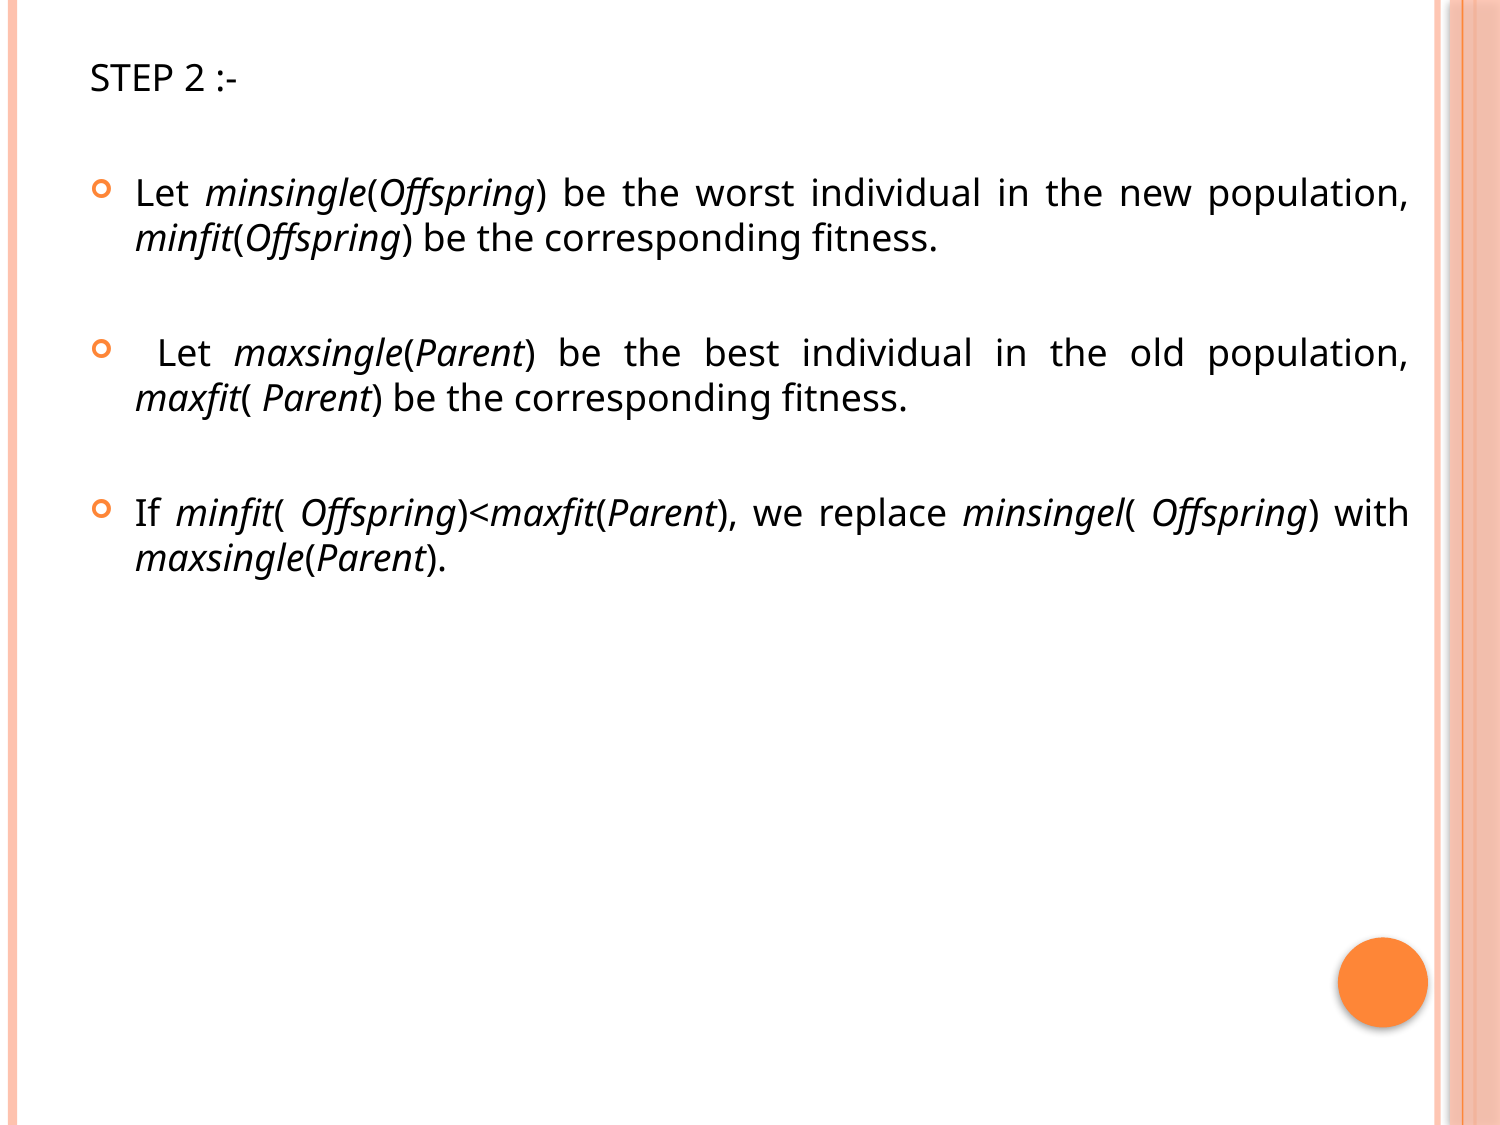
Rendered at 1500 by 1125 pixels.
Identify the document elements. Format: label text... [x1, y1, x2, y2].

list STEP 2 :- Let minsingle(Offspring) be the worst individual in the new population, minfit(Offspring) be the corresponding fitness. Let maxsingle(Parent) be the best individual in the old population, maxfit( Parent) be the corresponding fitness. If minfit( Offspring)<maxfit(Parent), we replace minsingel( Offspring) with maxsingle(Parent). [75, 46, 1425, 1005]
